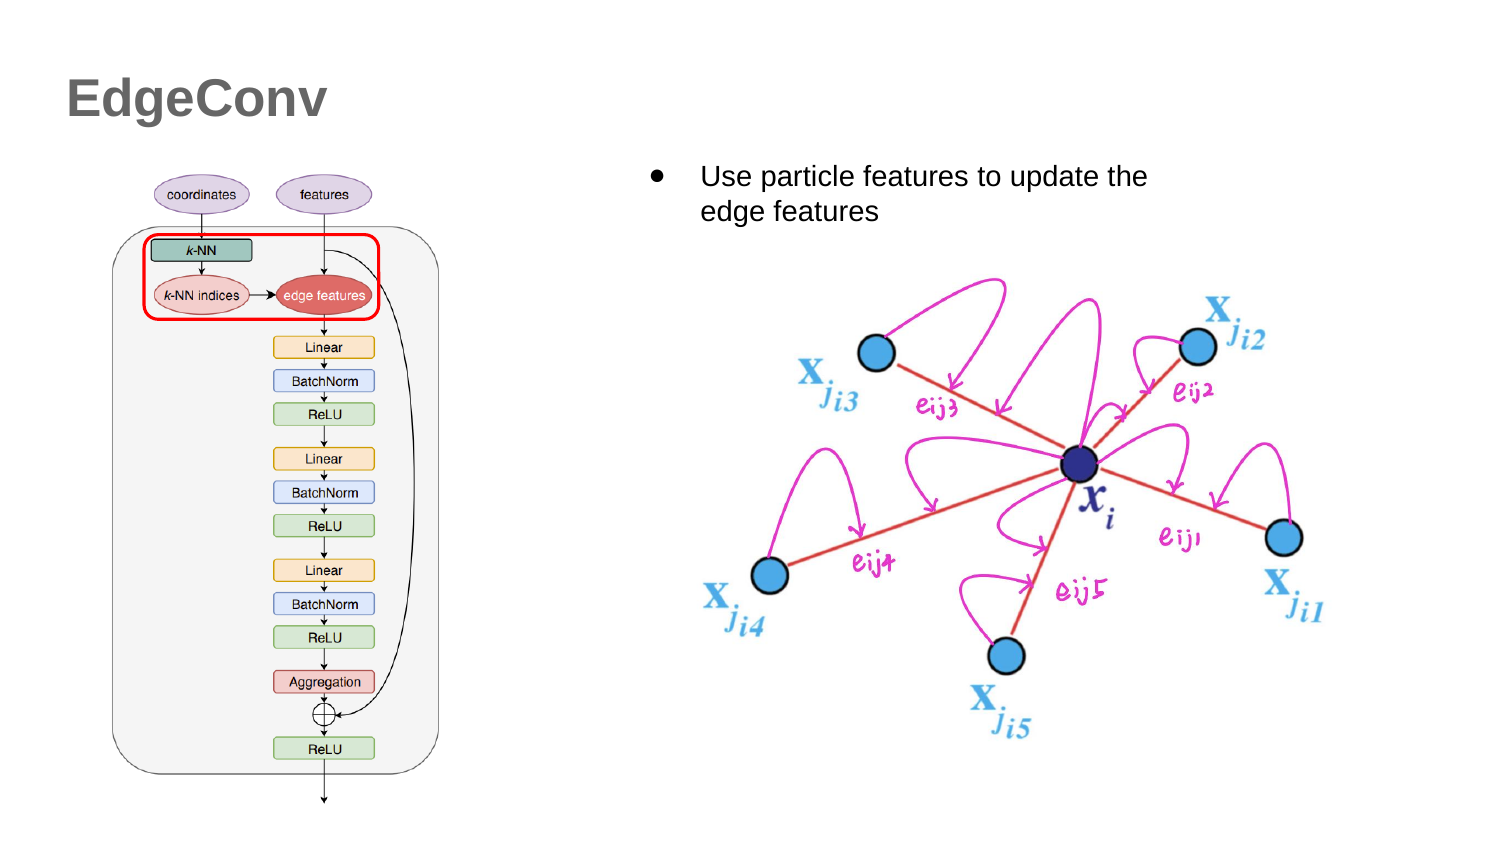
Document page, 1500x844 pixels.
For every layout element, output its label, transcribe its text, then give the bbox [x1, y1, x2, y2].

title EdgeConv [51, 48, 1449, 142]
text_box Use particle features to update the edge features [610, 141, 1232, 242]
picture [688, 256, 1341, 761]
picture [99, 161, 449, 807]
